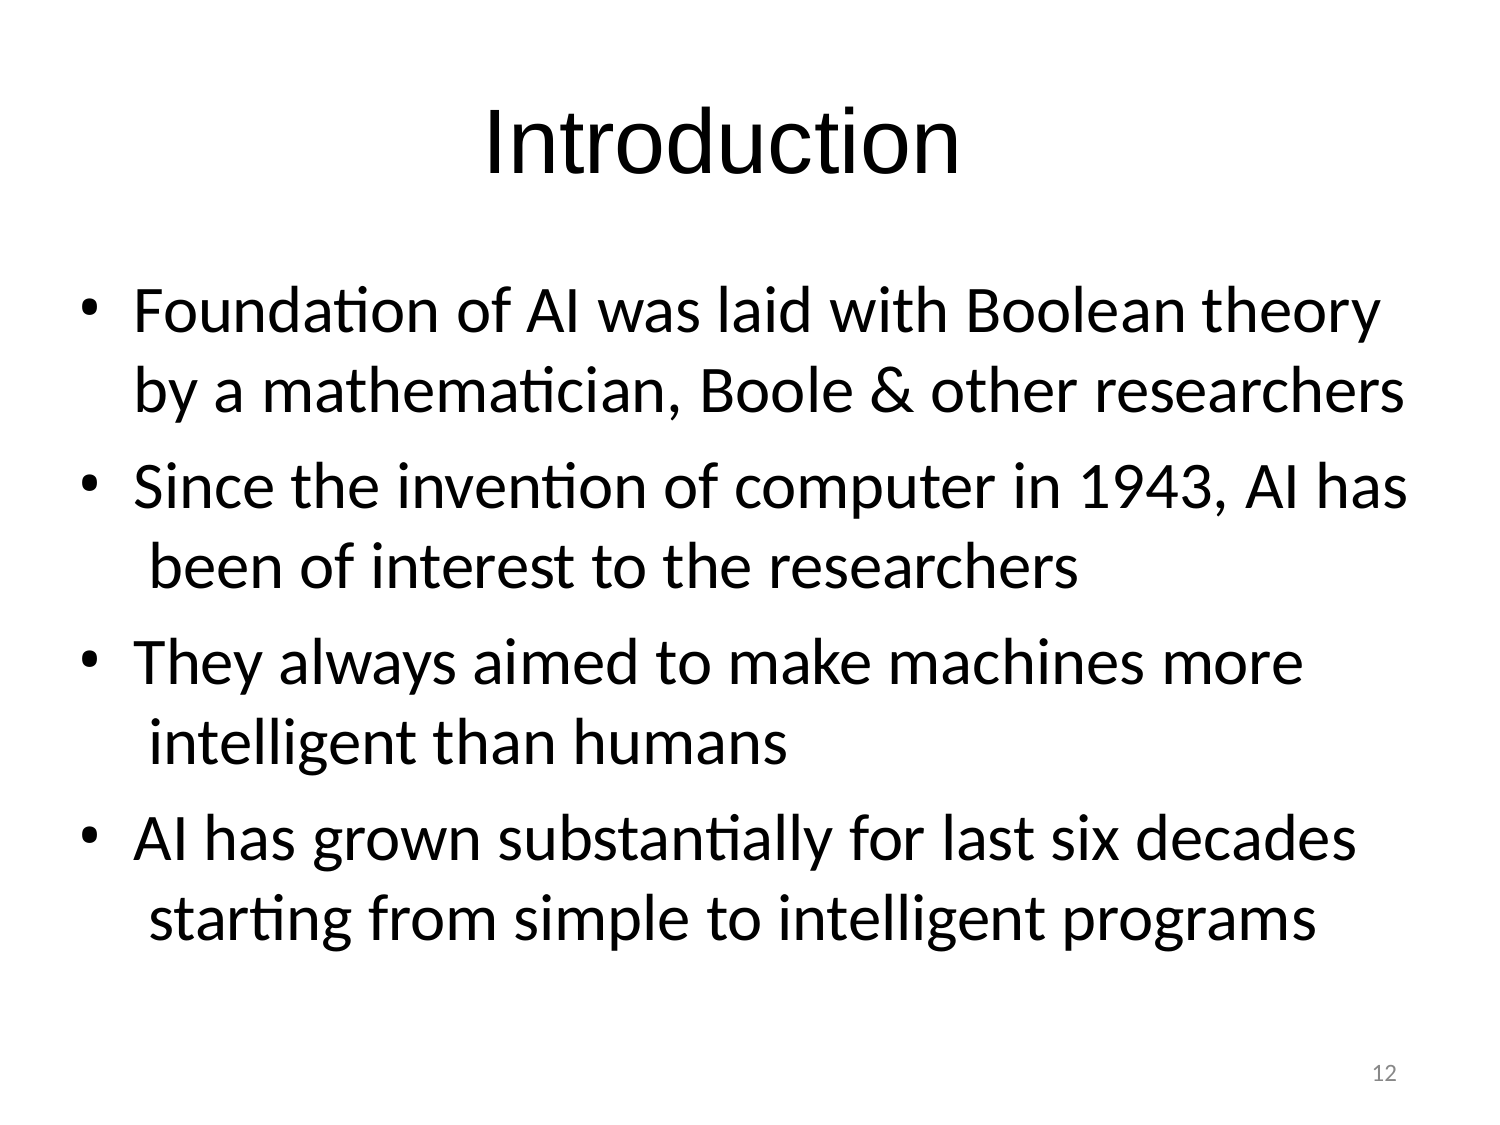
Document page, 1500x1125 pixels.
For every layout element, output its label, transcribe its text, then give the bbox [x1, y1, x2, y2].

text_box Foundation of AI was laid with Boolean theory by a mathematician, Boole & other researchers Since the invention of computer in 1943, AI has been of interest to the researchers They always aimed to make machines more intelligent than humans AI has grown substantially for last six decades starting from simple to intelligent programs [75, 263, 1418, 954]
slide_number 12 [1365, 1060, 1417, 1125]
title Introduction [480, 79, 1020, 263]
